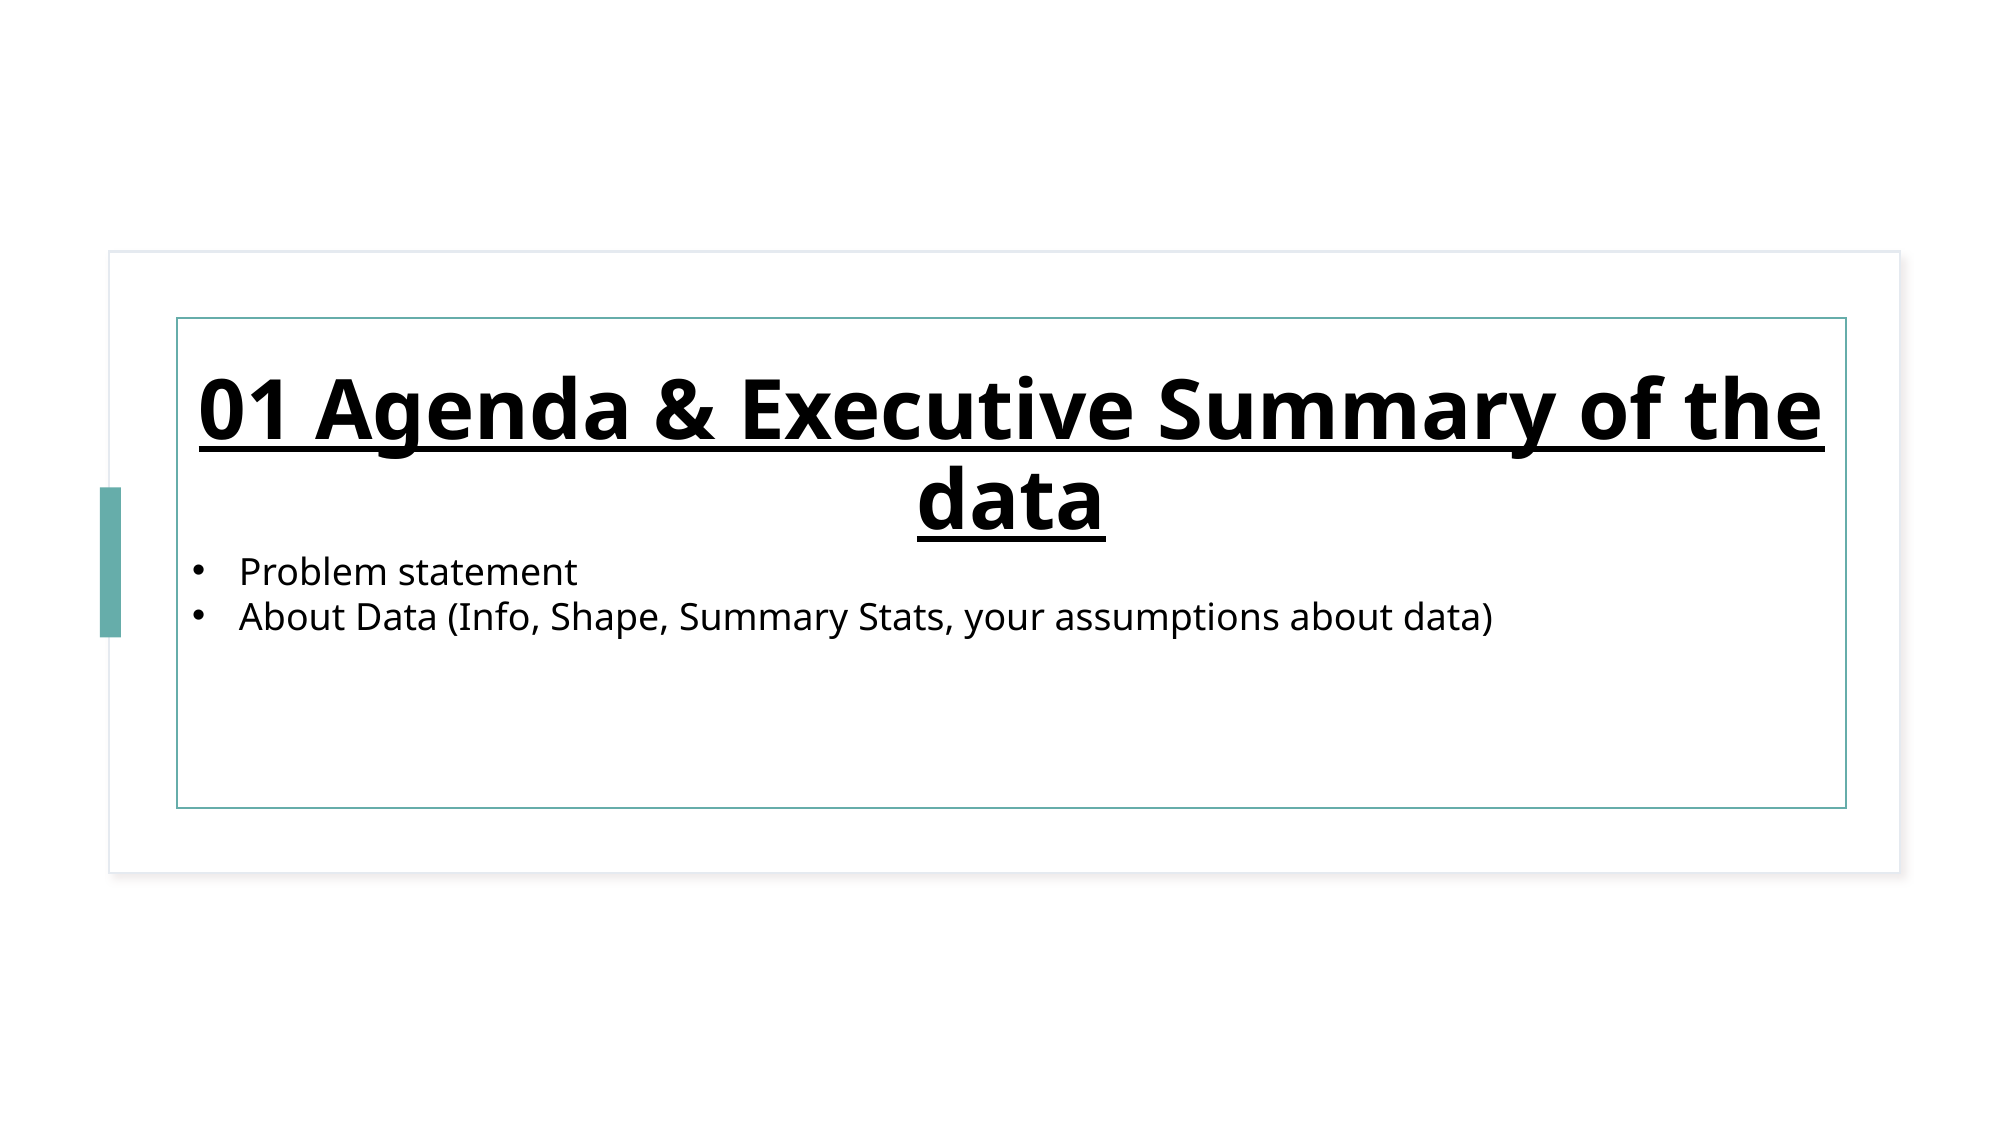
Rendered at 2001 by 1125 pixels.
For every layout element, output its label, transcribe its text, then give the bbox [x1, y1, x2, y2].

title 01 Agenda & Executive Summary of the data Problem statement About Data (Info, Shape, Summary Stats, your assumptions about data) [176, 317, 1847, 809]
